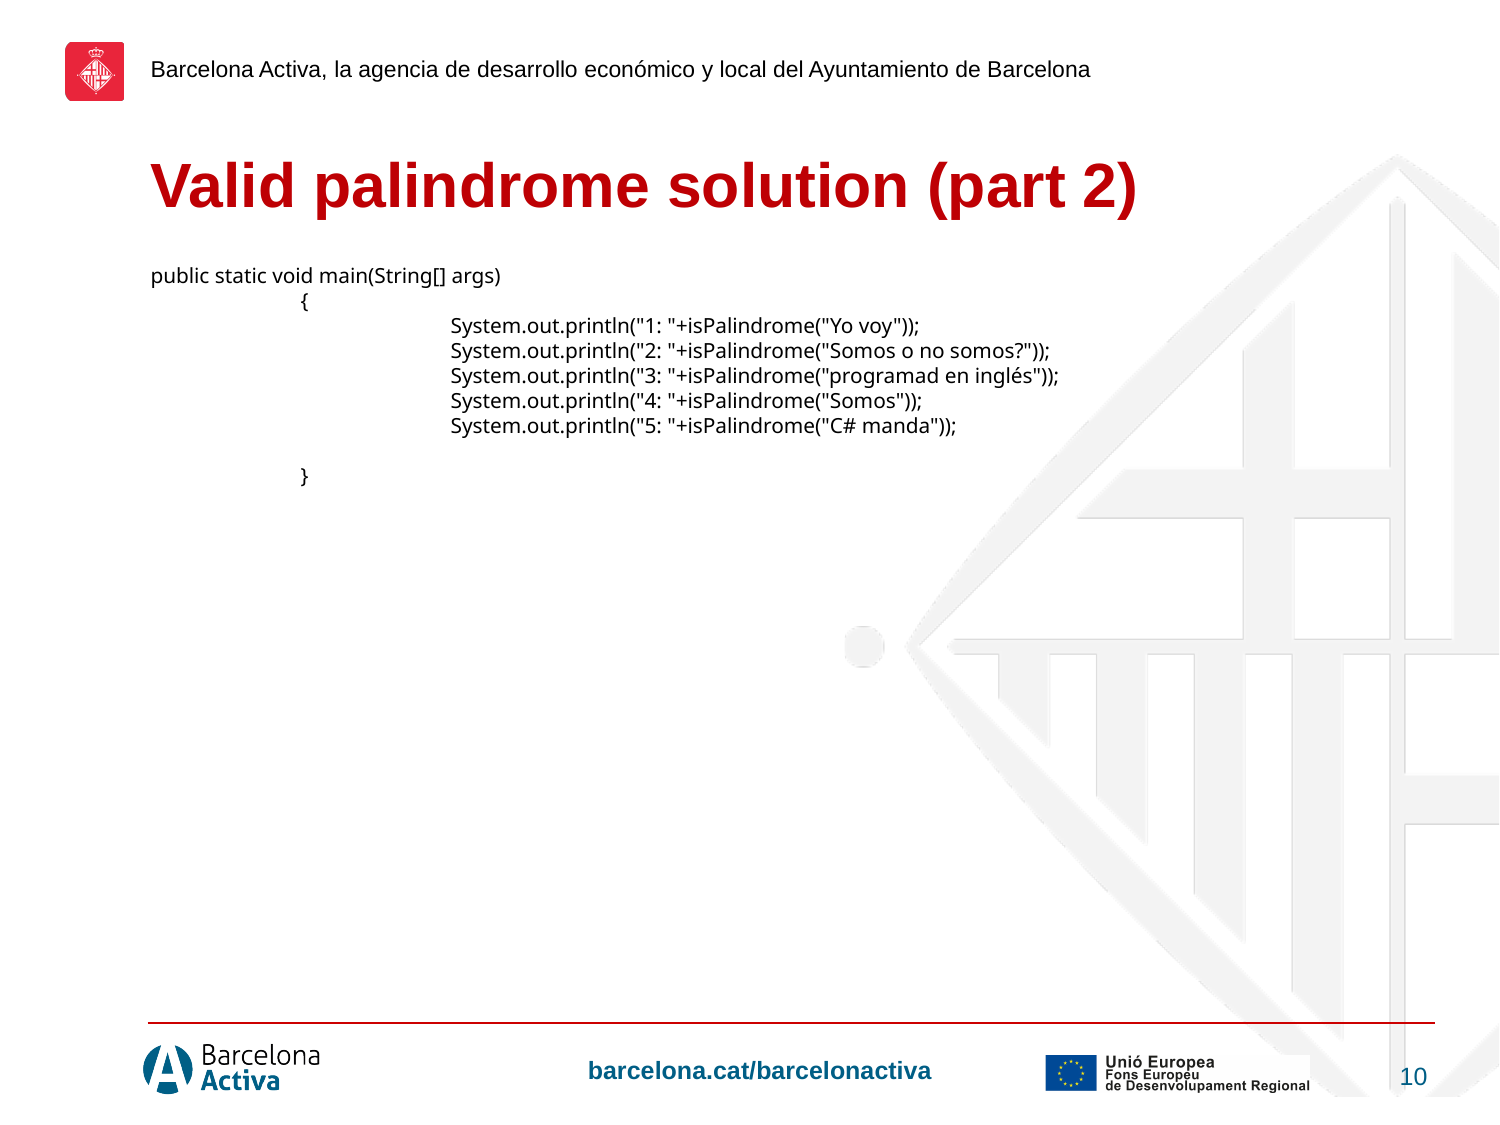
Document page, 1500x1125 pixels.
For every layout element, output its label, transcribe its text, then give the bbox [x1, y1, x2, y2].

text_box Valid palindrome solution (part 2) [135, 137, 1412, 232]
picture [132, 1030, 329, 1106]
picture [844, 140, 1500, 1097]
picture [65, 42, 124, 101]
text_box public static void main(String[] args) { System.out.println("1: "+isPalindrome("Yo voy")); System.out.println("2: "+isPalindrome("Somos o no somos?")); System.out.println("3: "+isPalindrome("programad en inglés")); System.out.println("4: "+isPalindrome("Somos")); System.out.println("5: "+isPalindrome("C# manda")); } [135, 255, 1412, 870]
slide_number ‹#› [1092, 1045, 1443, 1105]
